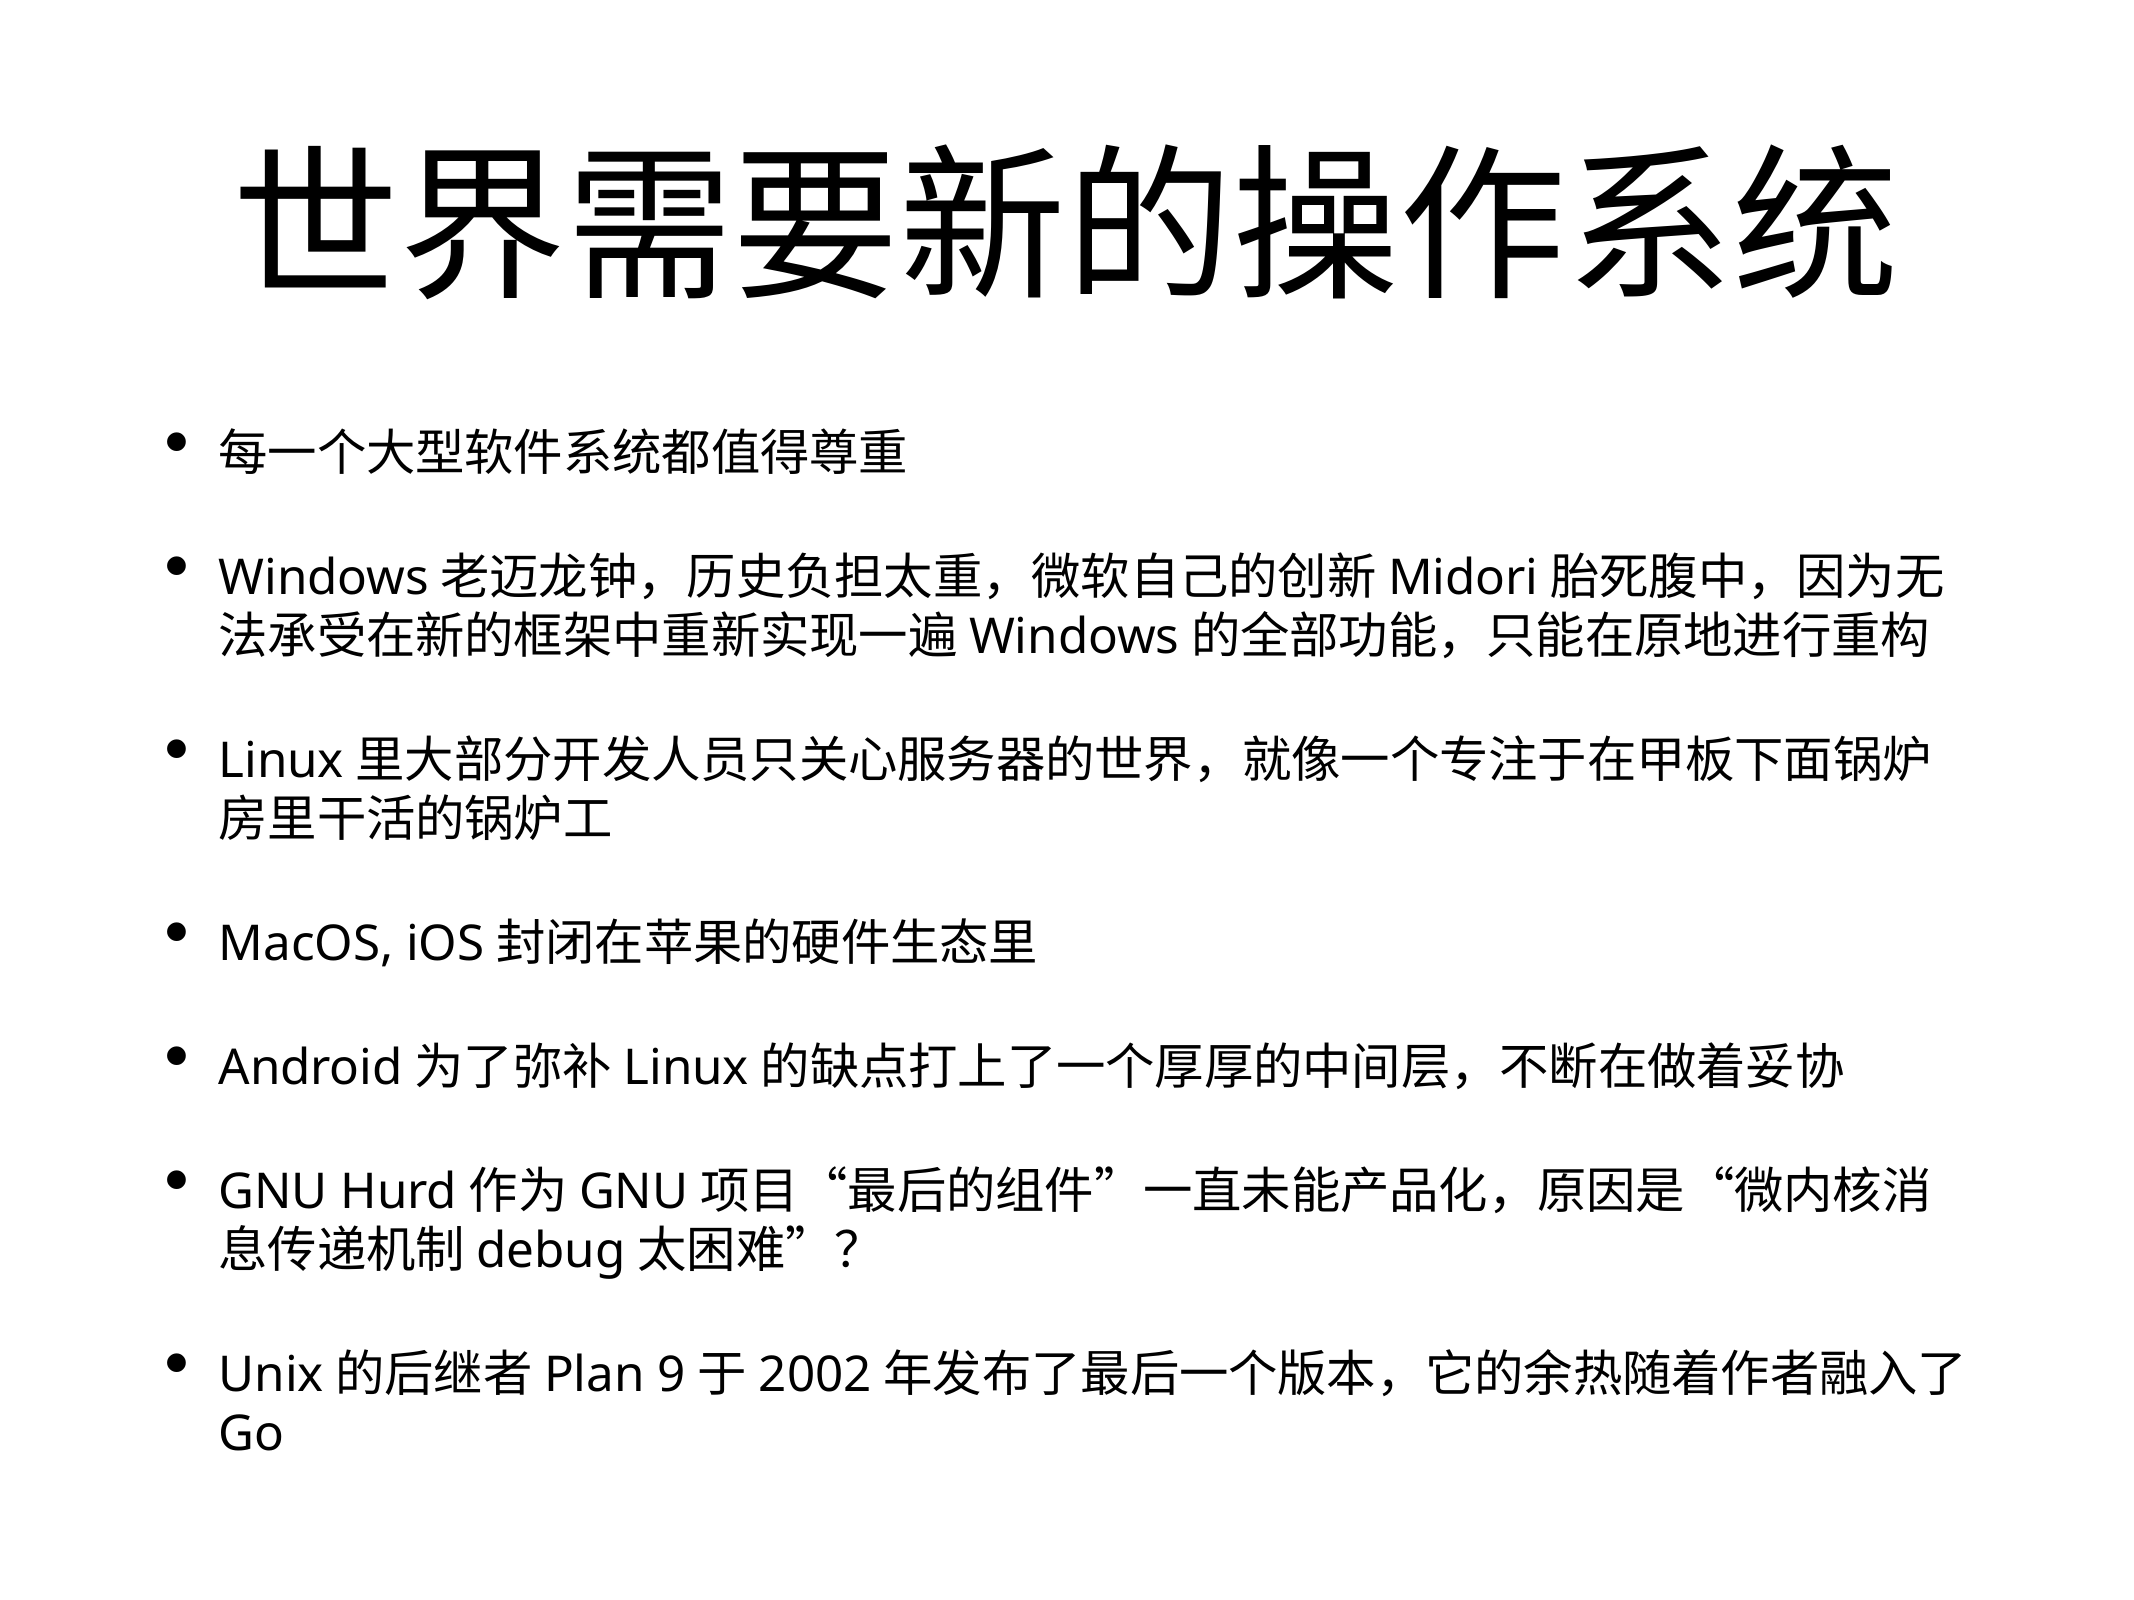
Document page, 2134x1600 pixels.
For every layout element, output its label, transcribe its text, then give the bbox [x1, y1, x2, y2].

title 世界需要新的操作系统 [155, 41, 1978, 397]
list 每一个大型软件系统都值得尊重 Windows老迈龙钟，历史负担太重，微软自己的创新Midori胎死腹中，因为无法承受在新的框架中重新实现一遍Windows的全部功能，只能在原地进行重构 Linux里大部分开发人员只关心服务器的世界，就像一个专注于在甲板下面锅炉房里干活的锅炉工 MacOS, iOS封闭在苹果的硬件生态里 Android为了弥补Linux的缺点打上了一个厚厚的中间层，不断在做着妥协 GNU Hurd作为GNU项目“最后的组件”一直未能产品化，原因是“微内核消息传递机制debug太困难”？ Unix的后继者Plan 9于2002年发布了最后一个版本，它的余热随着作者融入了Go [155, 424, 1978, 1457]
